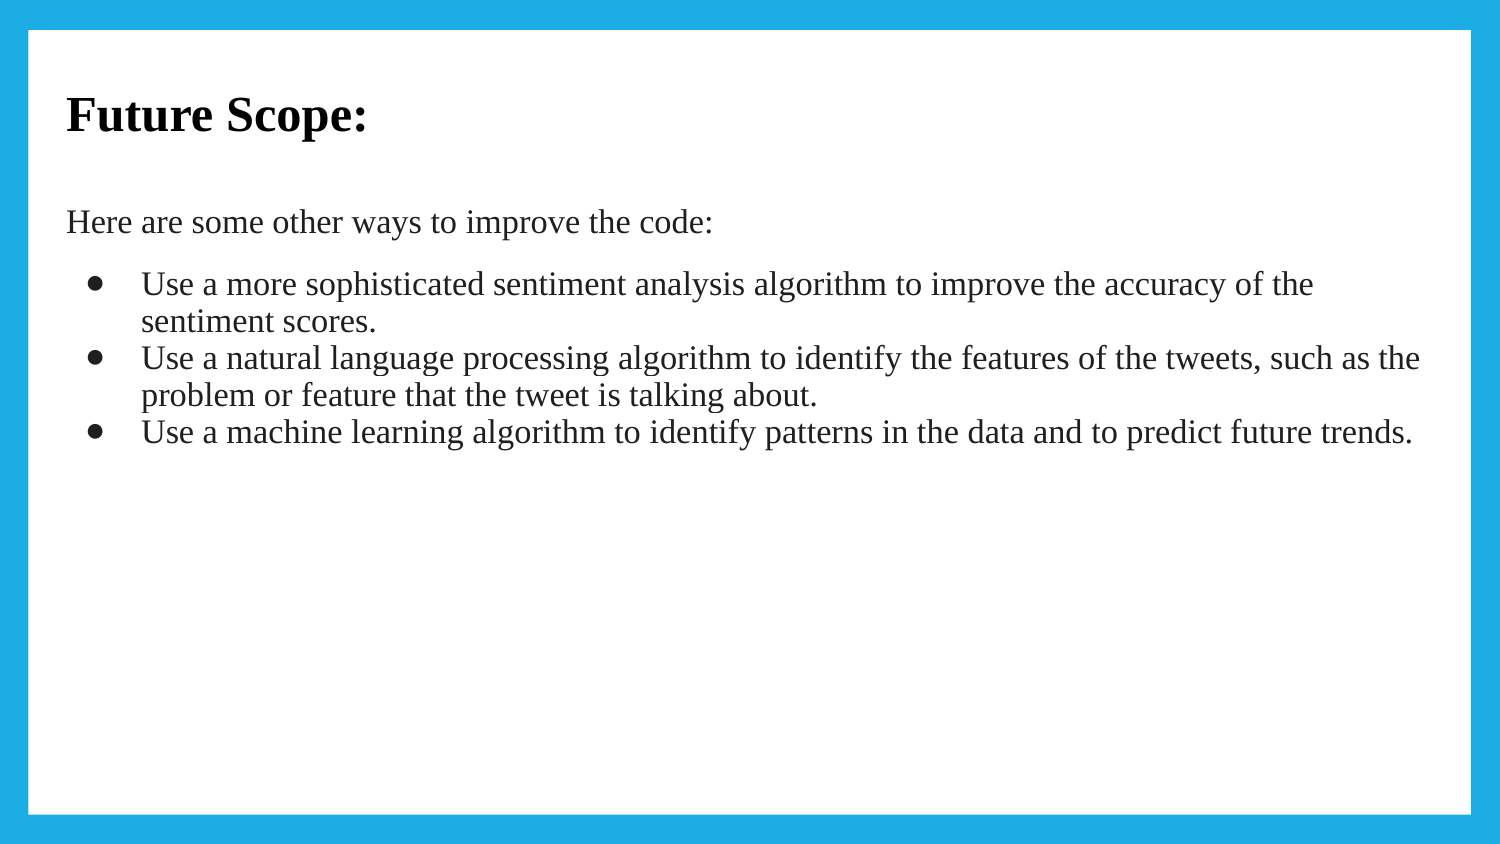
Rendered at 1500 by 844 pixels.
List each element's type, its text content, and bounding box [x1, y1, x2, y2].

list Here are some other ways to improve the code: Use a more sophisticated sentiment analysis algorithm to improve the accuracy of the sentiment scores. Use a natural language processing algorithm to identify the features of the tweets, such as the problem or feature that the tweet is talking about. Use a machine learning algorithm to identify patterns in the data and to predict future trends. [51, 189, 1449, 750]
title Future Scope: [51, 72, 1449, 167]
